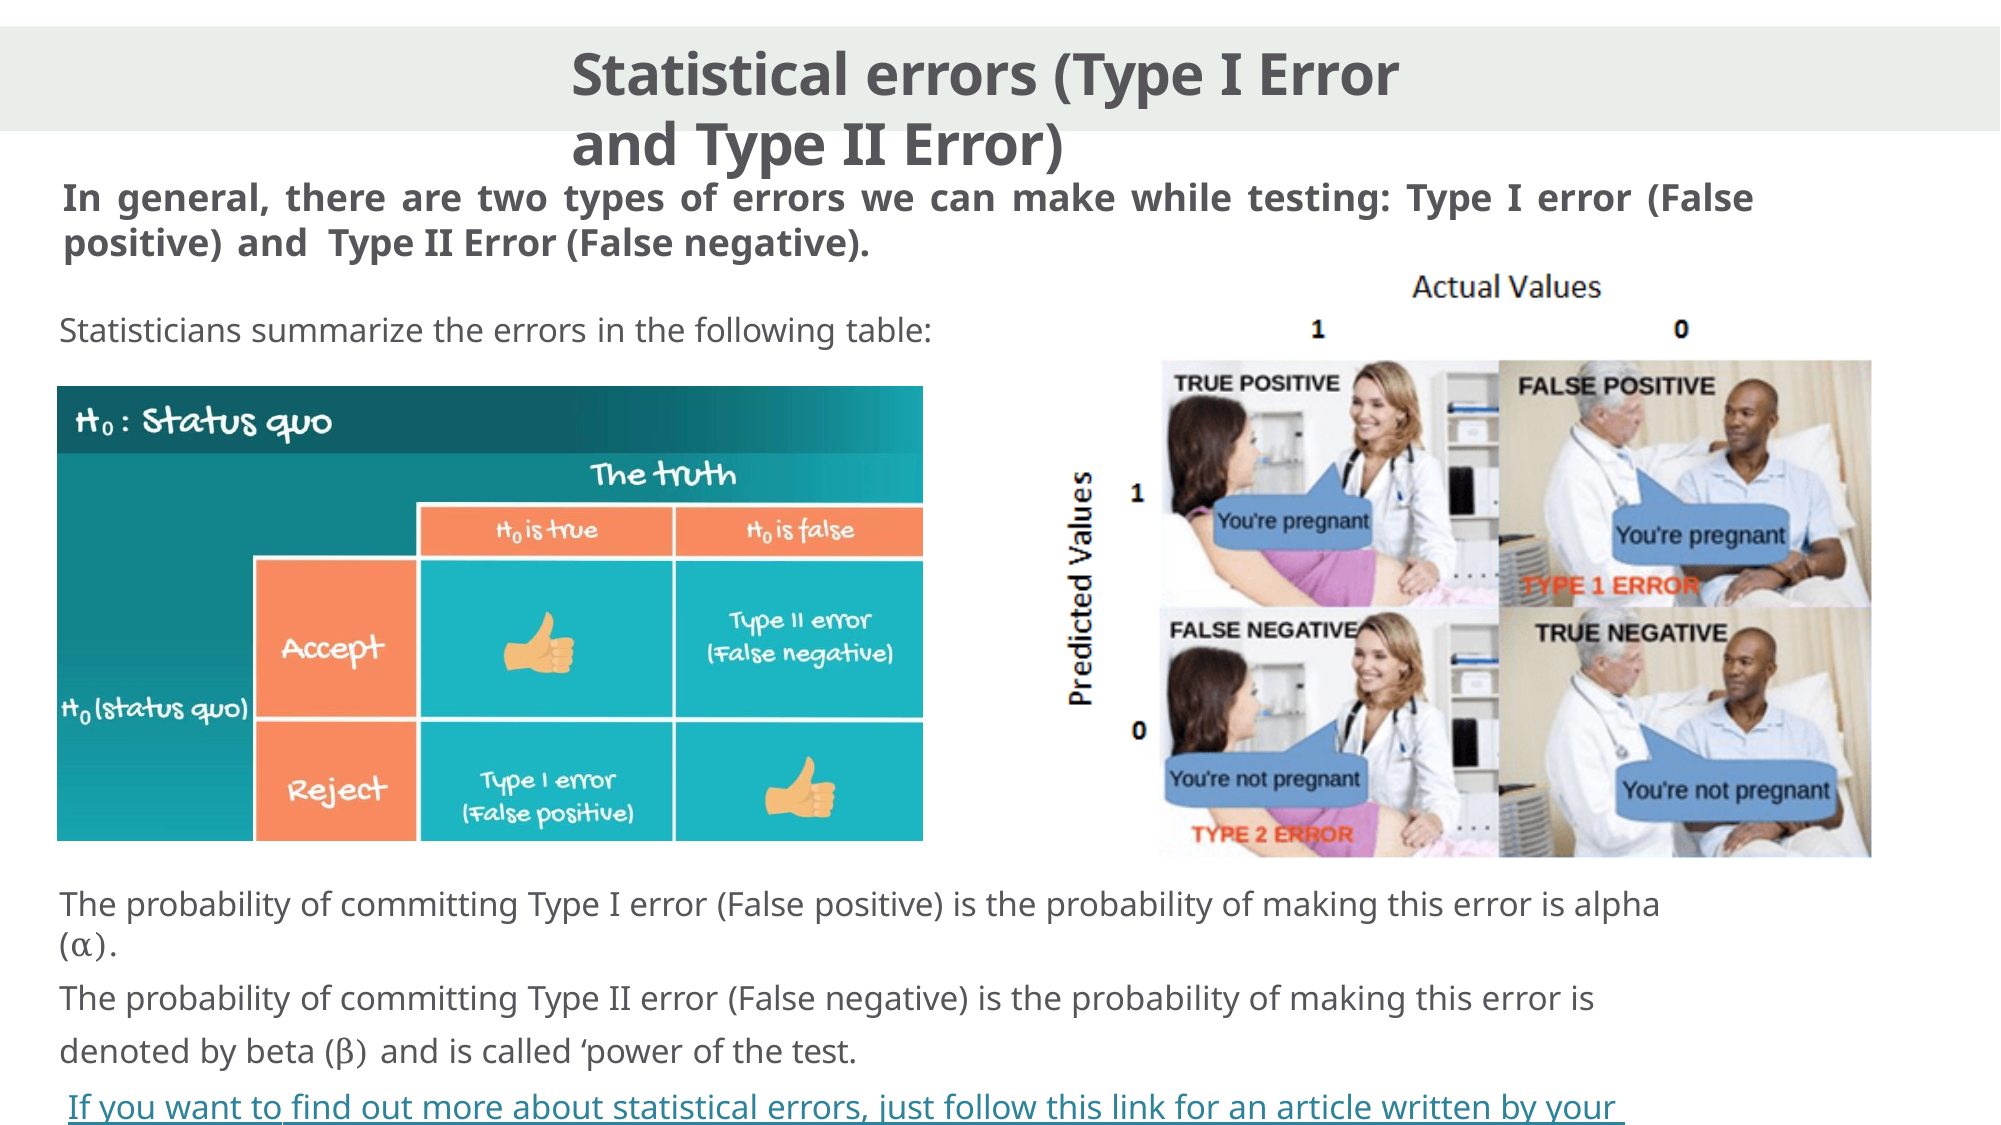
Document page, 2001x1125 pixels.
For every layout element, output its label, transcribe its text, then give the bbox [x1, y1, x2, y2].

text_box In general, there are two types of errors we can make while testing: Type I error (False positive) and Type II Error (False negative). Statisticians summarize the errors in the following table: Here’s the table with the example from the lesson: [57, 171, 1907, 350]
text_box The probability of committing Type I error (False positive) is the probability of making this error is alpha (α). The probability of committing Type II error (False negative) is the probability of making this error is denoted by beta (β) and is called ‘power of the test. If you want to find out more about statistical errors, just follow this link for an article written by your instructor. [57, 867, 1730, 1125]
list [1029, 241, 1881, 868]
title Statistical errors (Type I Error and Type II Error) [569, 35, 1431, 171]
picture [57, 386, 923, 842]
